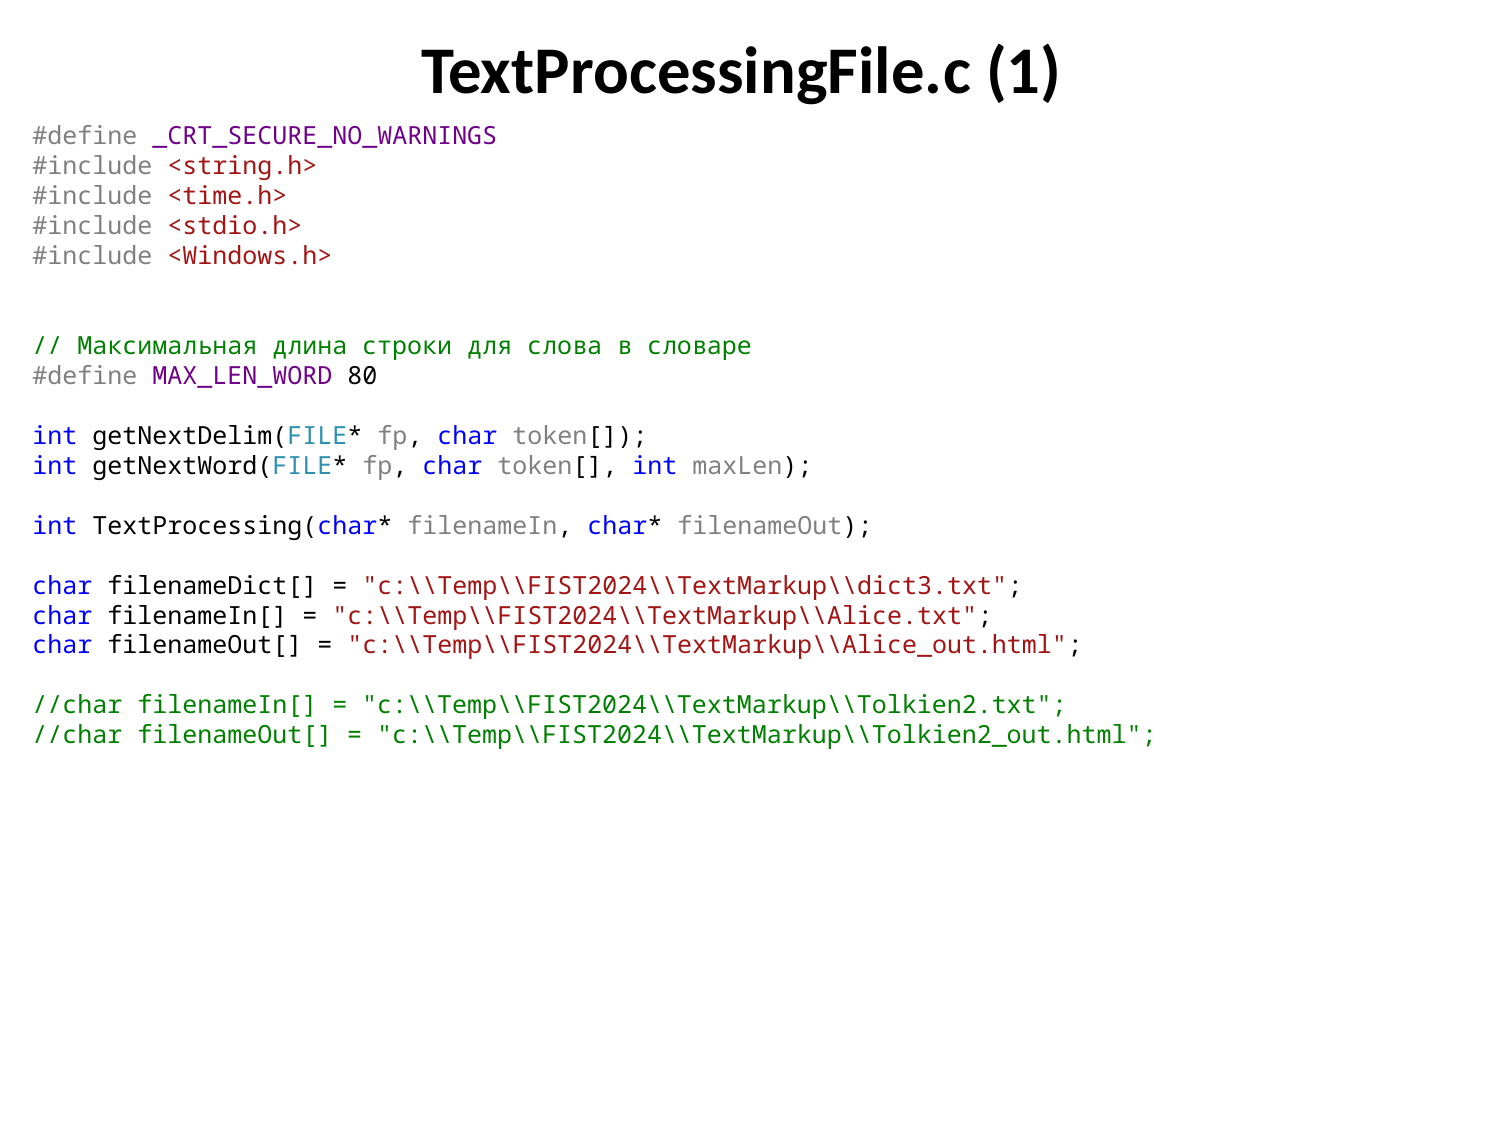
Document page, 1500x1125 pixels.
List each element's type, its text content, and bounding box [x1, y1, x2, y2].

text_box #define _CRT_SECURE_NO_WARNINGS #include <string.h> #include <time.h> #include <stdio.h> #include <Windows.h> // Максимальная длина строки для слова в словаре #define MAX_LEN_WORD 80 int getNextDelim(FILE* fp, char token[]); int getNextWord(FILE* fp, char token[], int maxLen); int TextProcessing(char* filenameIn, char* filenameOut); char filenameDict[] = "c:\\Temp\\FIST2024\\TextMarkup\\dict3.txt"; char filenameIn[] = "c:\\Temp\\FIST2024\\TextMarkup\\Alice.txt"; char filenameOut[] = "c:\\Temp\\FIST2024\\TextMarkup\\Alice_out.html"; //char filenameIn[] = "c:\\Temp\\FIST2024\\TextMarkup\\Tolkien2.txt"; //char filenameOut[] = "c:\\Temp\\FIST2024\\TextMarkup\\Tolkien2_out.html"; [17, 112, 1500, 757]
title TextProcessingFile.с (1) [0, 19, 1483, 114]
